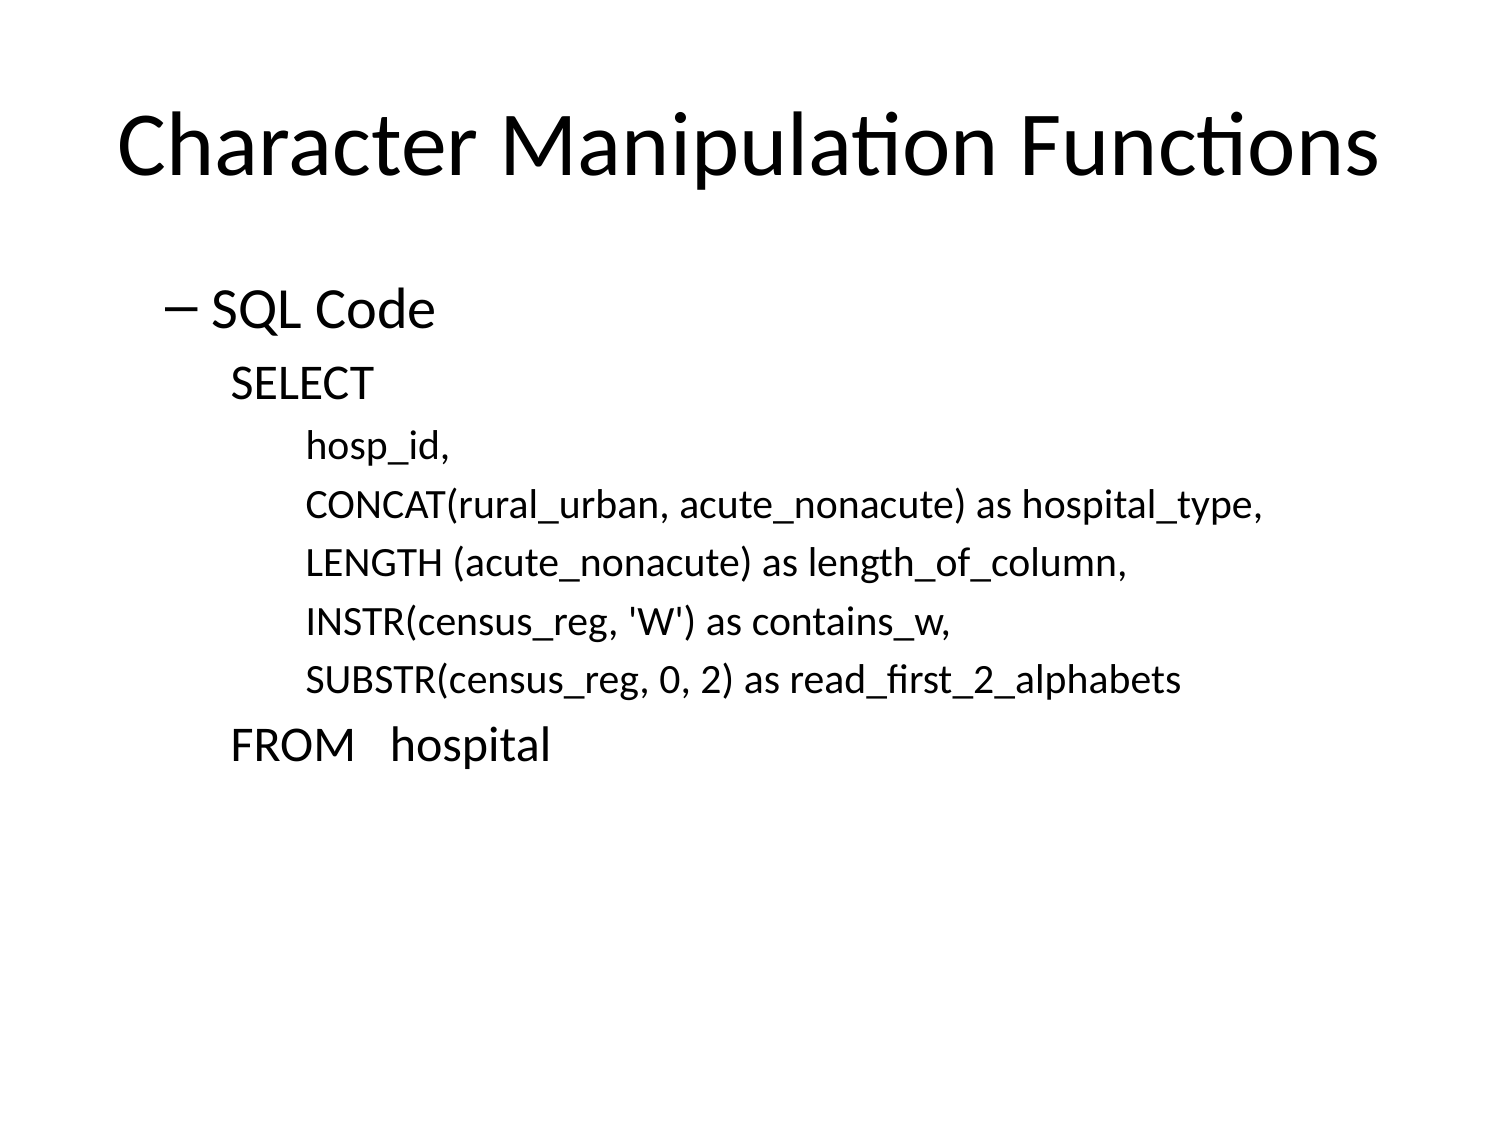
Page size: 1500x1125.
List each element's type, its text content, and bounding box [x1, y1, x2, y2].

list SQL Code SELECT hosp_id, CONCAT(rural_urban, acute_nonacute) as hospital_type, LENGTH (acute_nonacute) as length_of_column, INSTR(census_reg, 'W') as contains_w, SUBSTR(census_reg, 0, 2) as read_first_2_alphabets FROM hospital [75, 262, 1425, 1005]
title Character Manipulation Functions [75, 45, 1425, 233]
